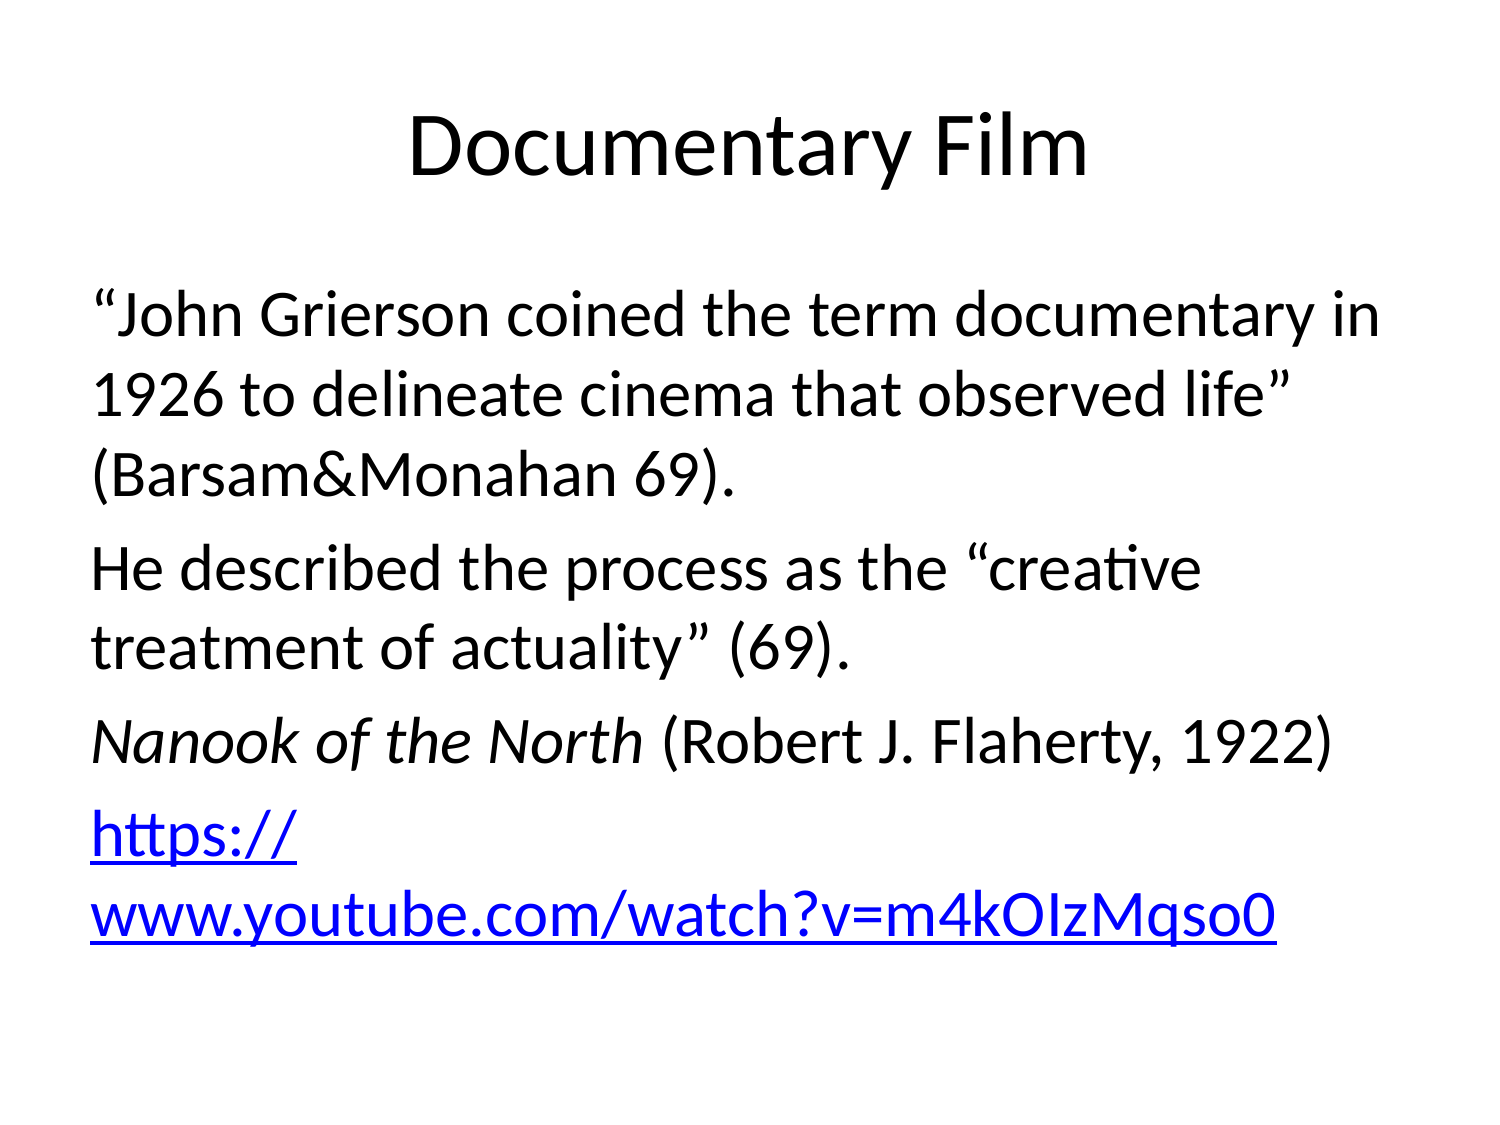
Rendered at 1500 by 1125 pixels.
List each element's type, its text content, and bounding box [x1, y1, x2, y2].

title Documentary Film [75, 45, 1425, 233]
list “John Grierson coined the term documentary in 1926 to delineate cinema that observed life” (Barsam&Monahan 69). He described the process as the “creative treatment of actuality” (69). Nanook of the North (Robert J. Flaherty, 1922) https://www.youtube.com/watch?v=m4kOIzMqso0 [75, 262, 1425, 1005]
